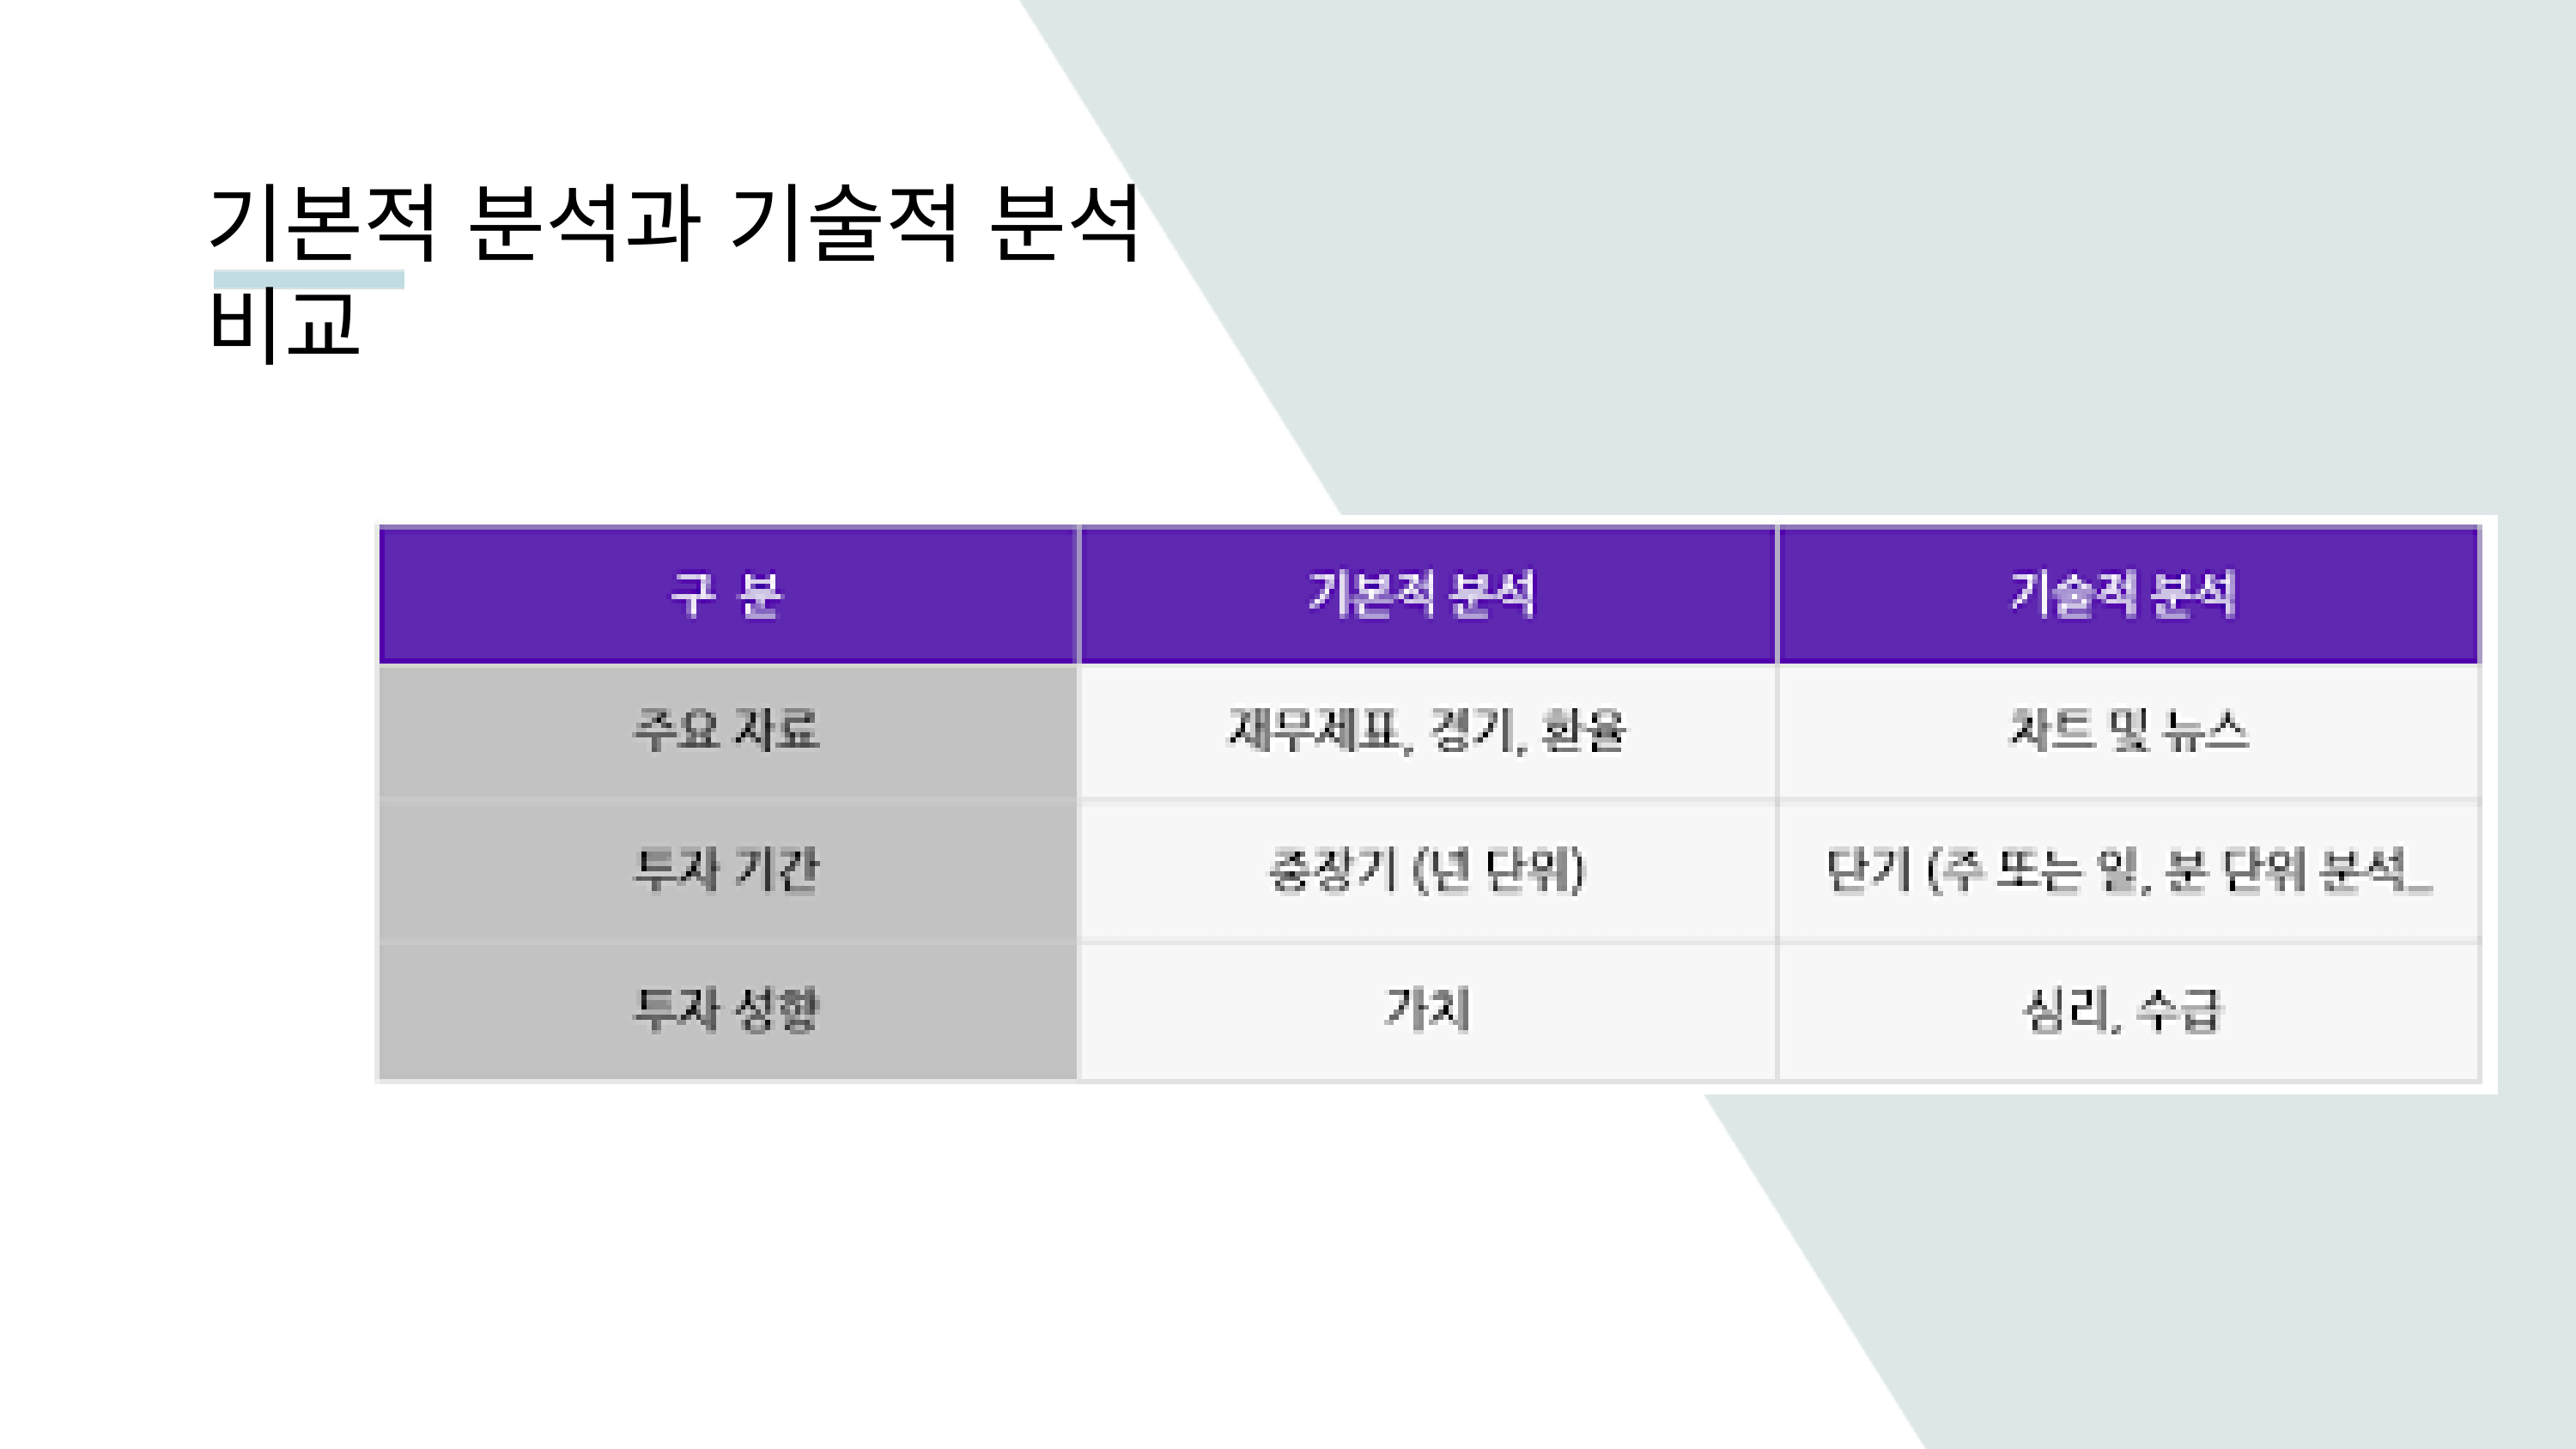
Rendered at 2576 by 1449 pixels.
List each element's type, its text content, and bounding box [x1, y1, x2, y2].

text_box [1458, 0, 2576, 1449]
picture [364, 0, 2498, 1094]
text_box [214, 245, 405, 315]
text_box 기본적 분석과 기술적 분석 비교 [192, 162, 1170, 382]
